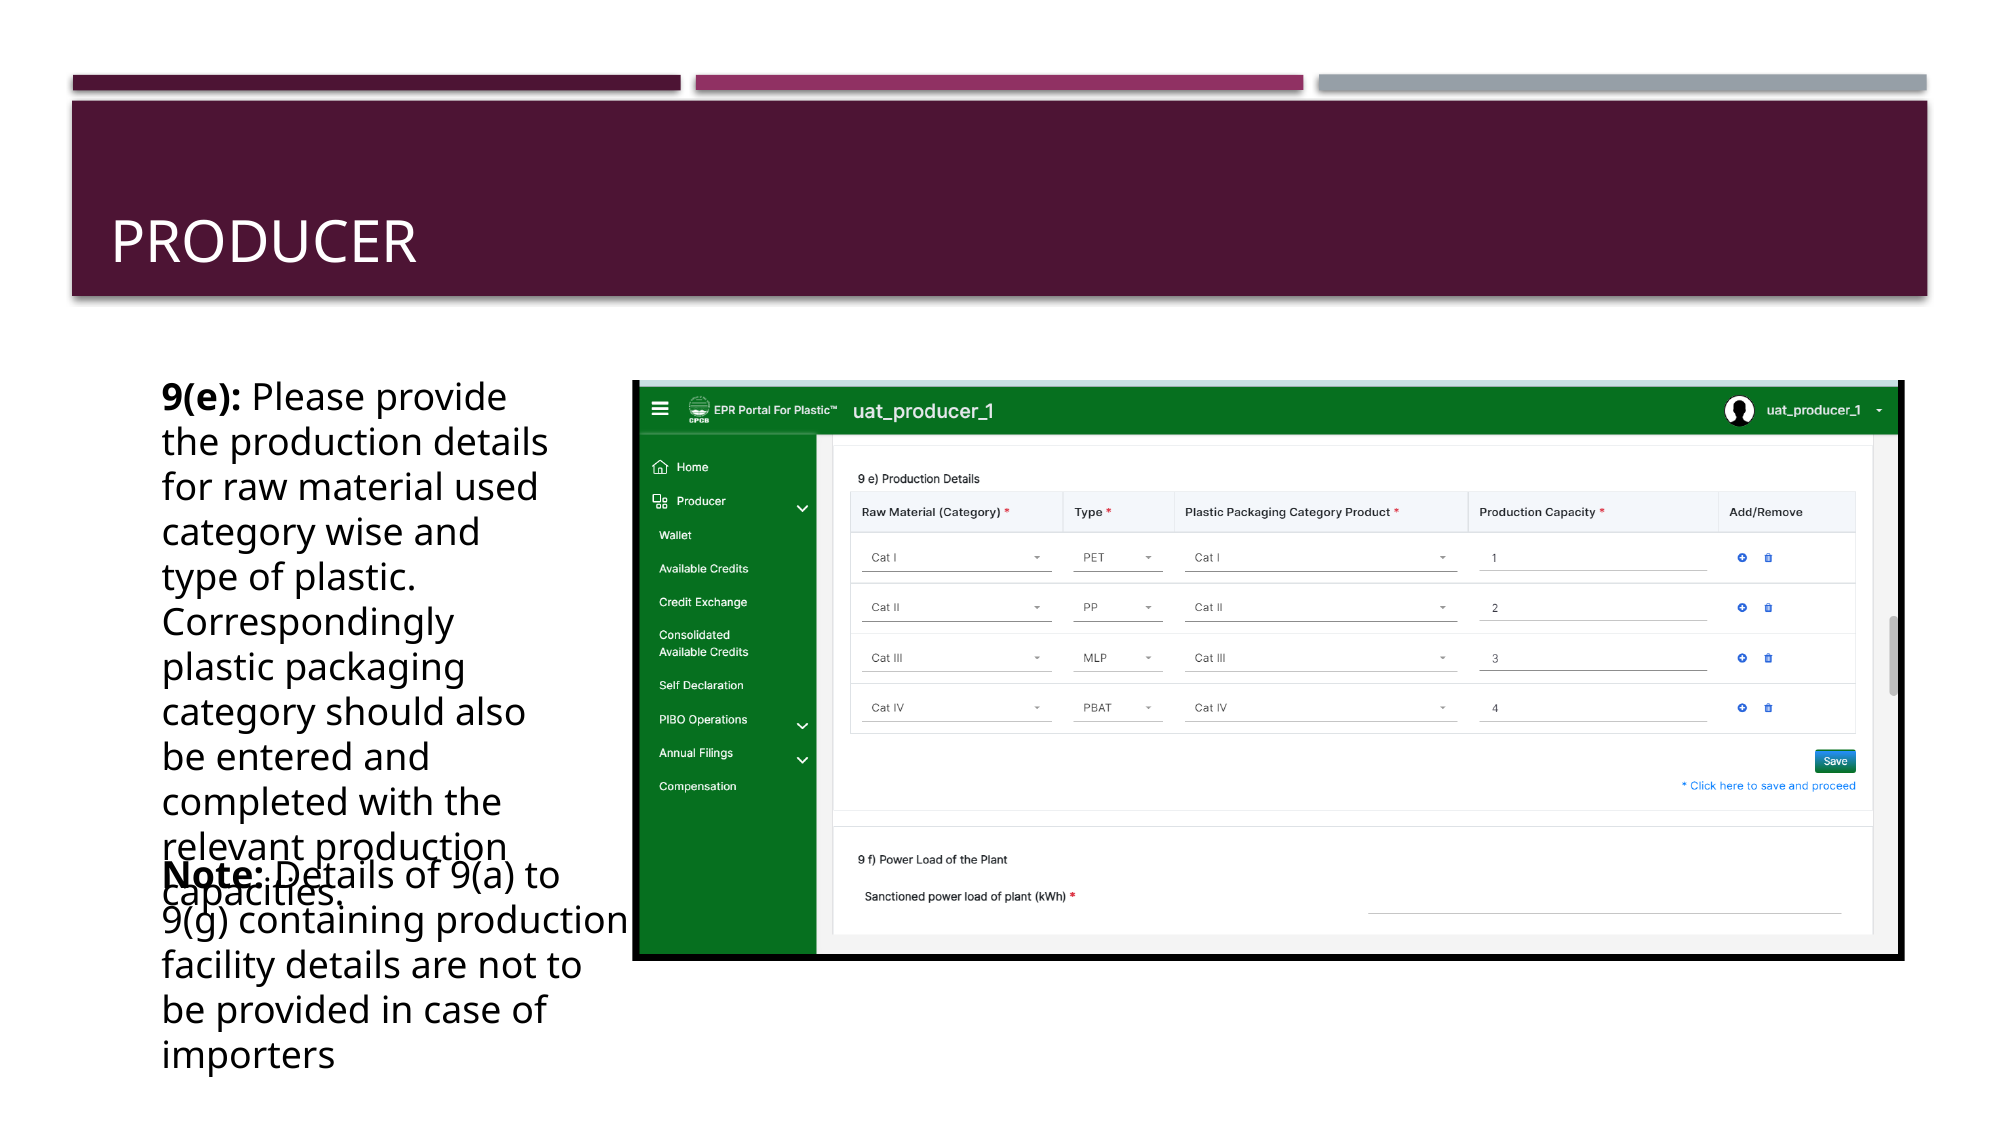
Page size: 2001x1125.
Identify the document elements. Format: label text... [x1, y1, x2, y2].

title producer [95, 115, 1905, 282]
text_box Note: Details of 9(a) to 9(g) containing production facility details are not to be provided in case of importers [146, 843, 652, 1084]
text_box 9(e): Please provide the production details for raw material used category wise and type of plastic. Correspondingly plastic packaging category should also be entered and completed with the relevant production capacities. [146, 365, 573, 843]
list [631, 380, 1906, 962]
